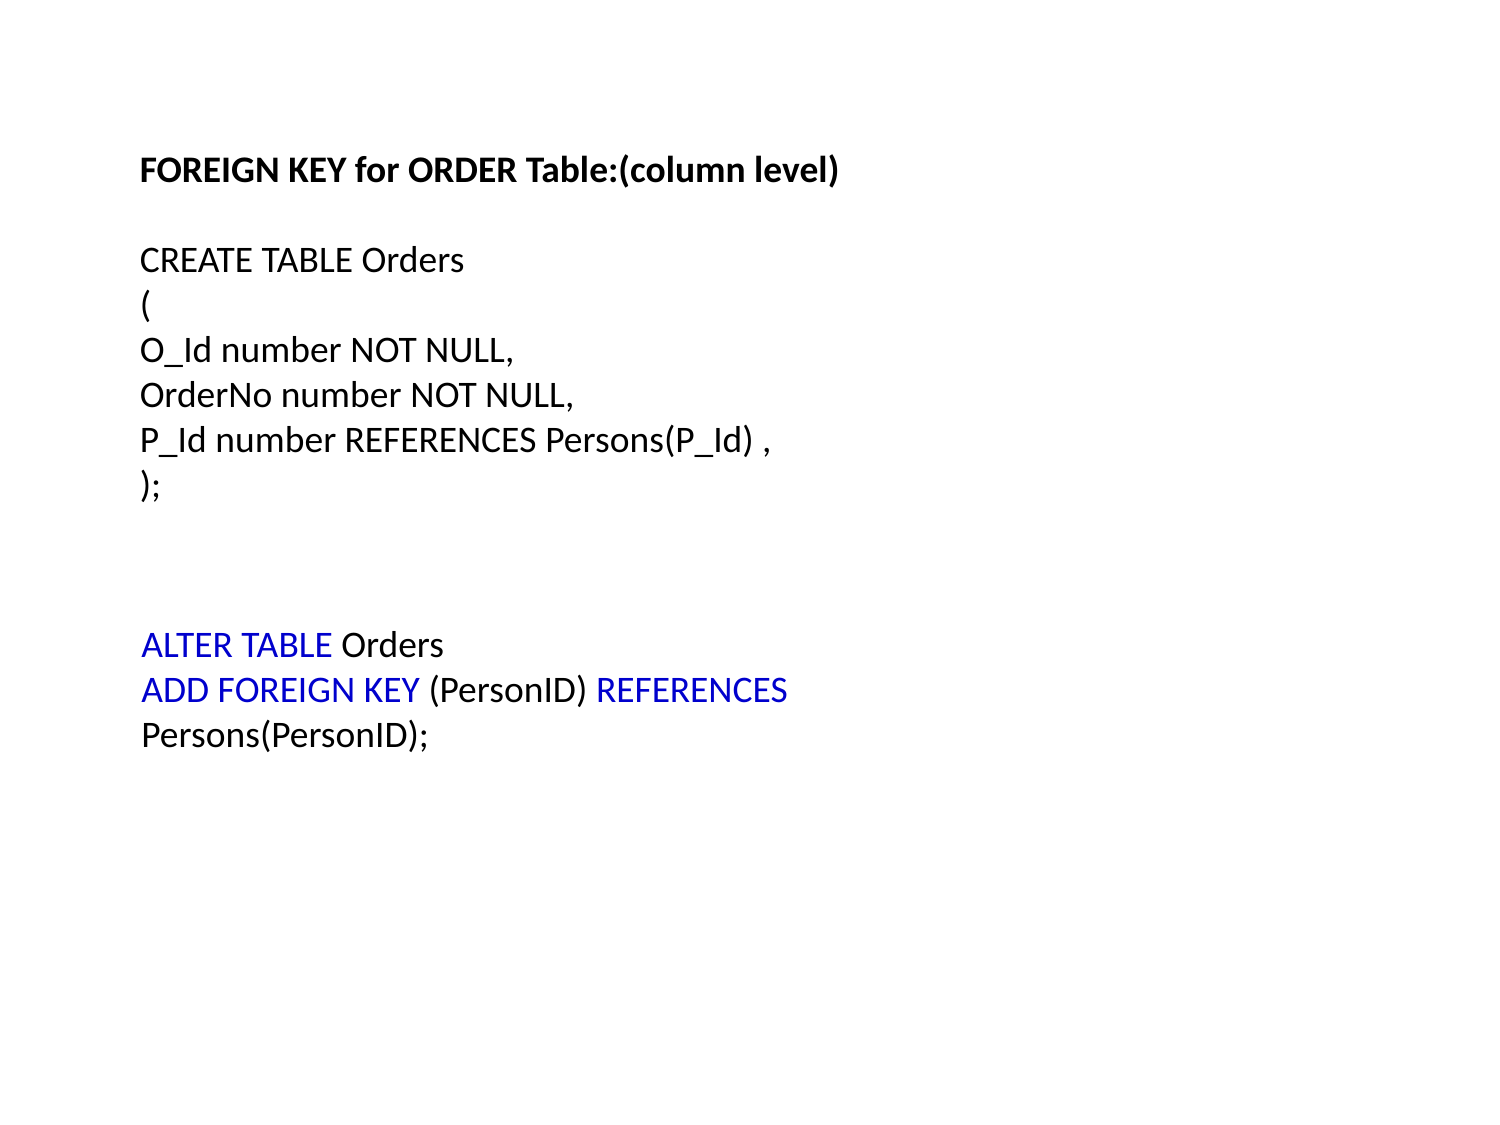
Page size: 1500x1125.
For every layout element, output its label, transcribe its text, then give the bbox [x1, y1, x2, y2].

text_box FOREIGN KEY for ORDER Table:(column level) CREATE TABLE Orders ( O_Id number NOT NULL, OrderNo number NOT NULL, P_Id number REFERENCES Persons(P_Id) , ); [125, 137, 1125, 513]
text_box ALTER TABLE Orders ADD FOREIGN KEY (PersonID) REFERENCES Persons(PersonID); [126, 612, 877, 763]
